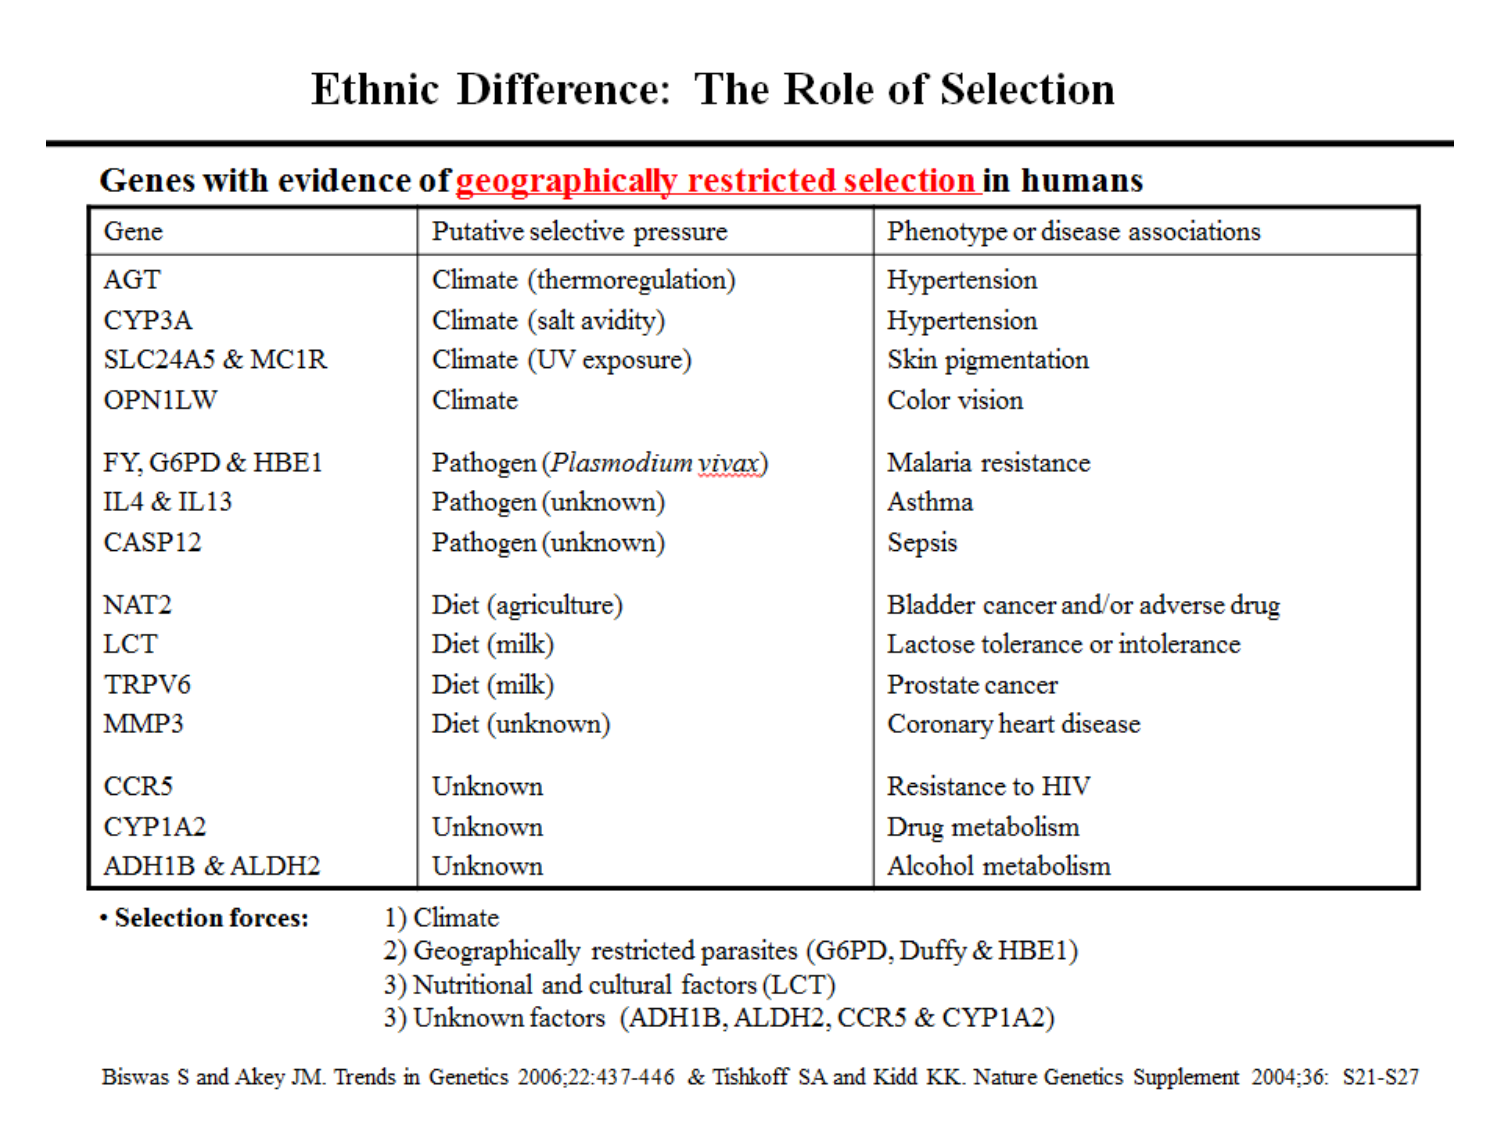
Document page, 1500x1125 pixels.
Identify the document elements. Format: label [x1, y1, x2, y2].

picture [46, 34, 1454, 1091]
